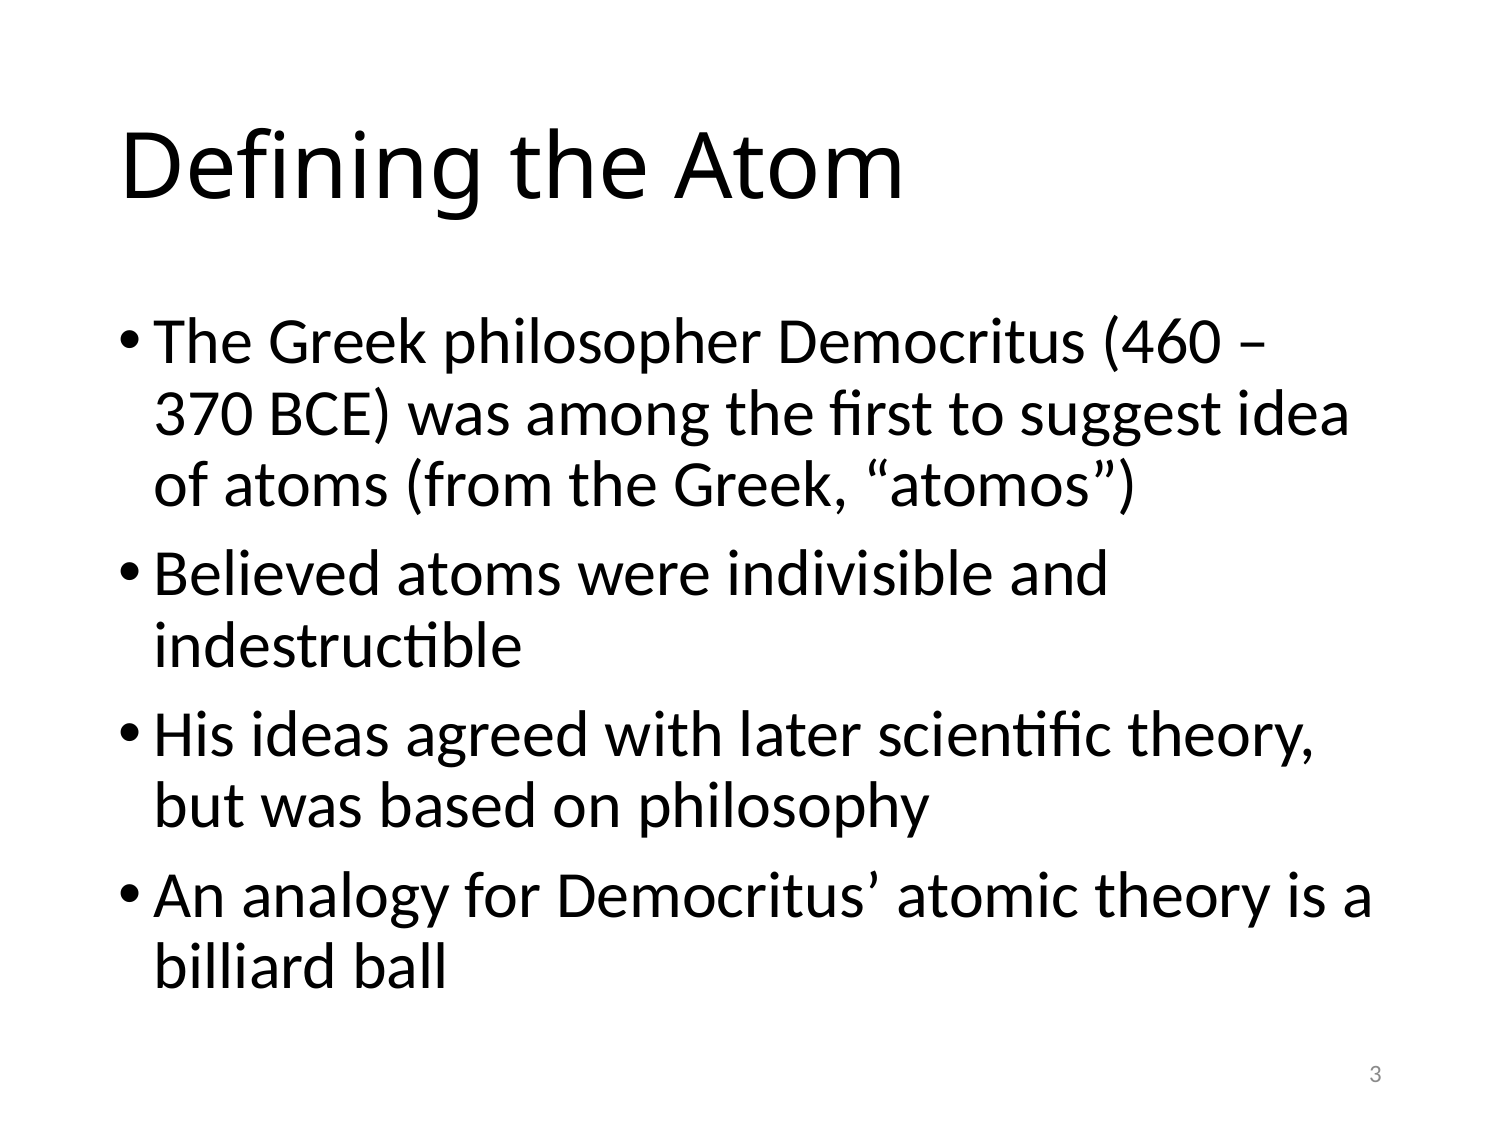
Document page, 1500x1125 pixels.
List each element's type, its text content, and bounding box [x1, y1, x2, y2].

title Defining the Atom [103, 59, 1397, 278]
list The Greek philosopher Democritus (460 – 370 BCE) was among the first to suggest idea of atoms (from the Greek, “atomos”) Believed atoms were indivisible and indestructible His ideas agreed with later scientific theory, but was based on philosophy An analogy for Democritus’ atomic theory is a billiard ball [103, 299, 1397, 1014]
slide_number 3 [1059, 1042, 1397, 1103]
